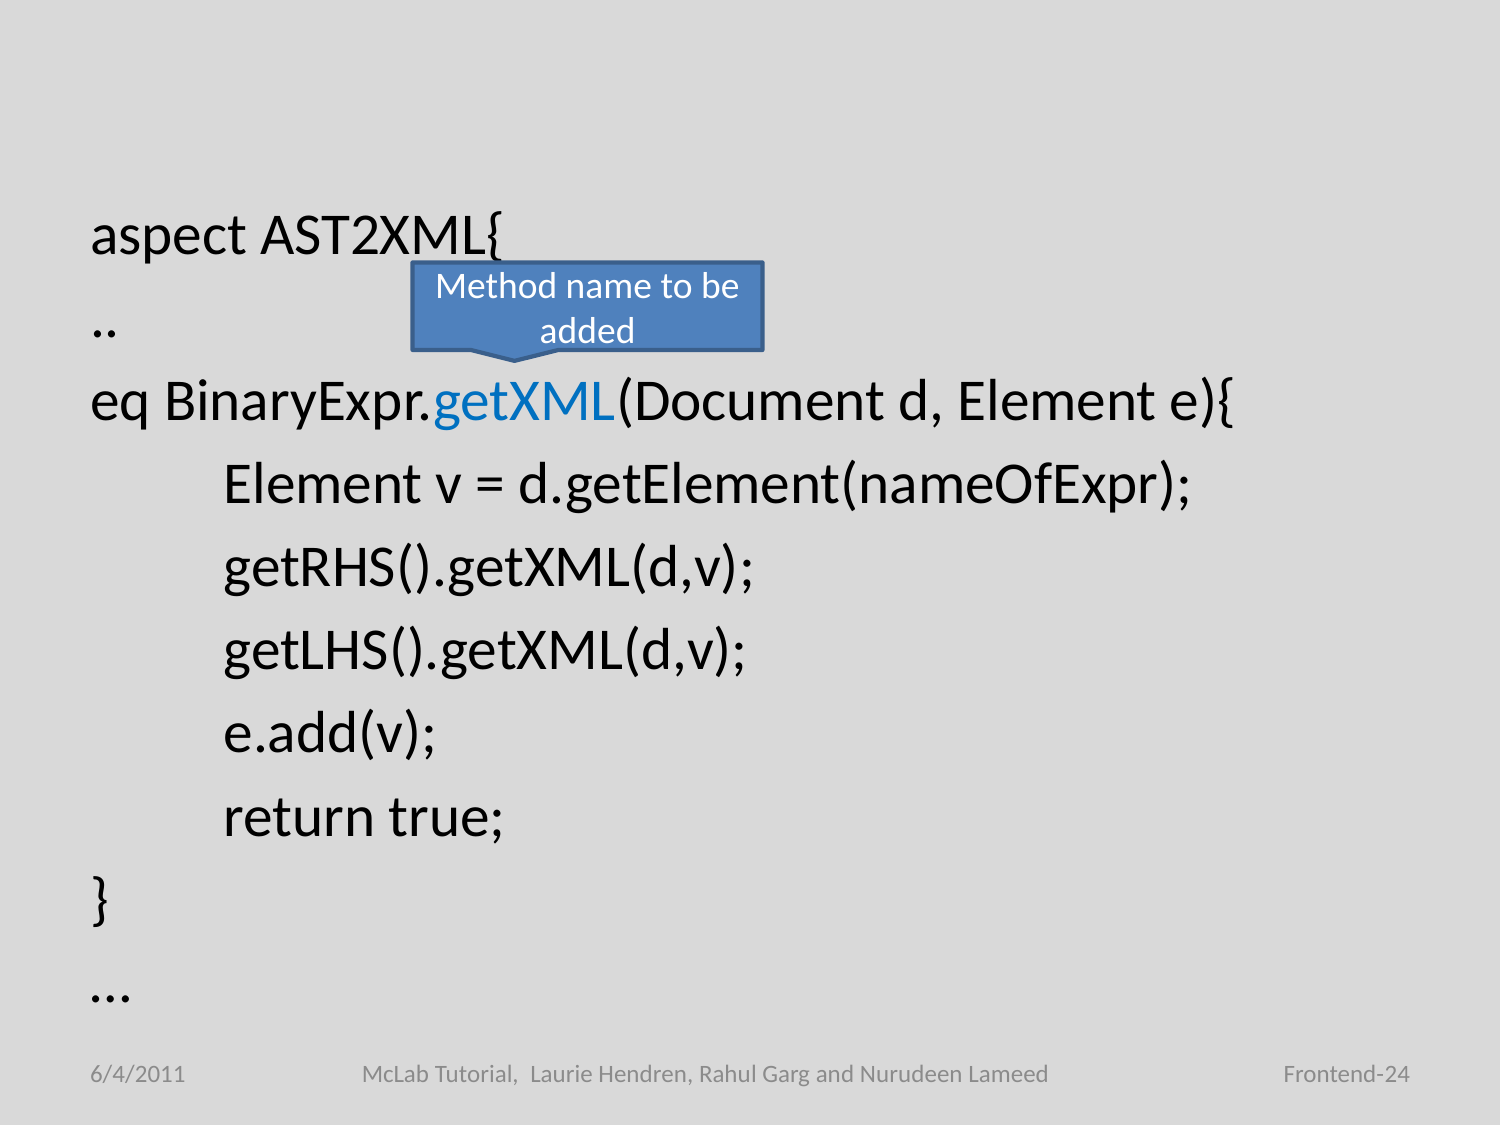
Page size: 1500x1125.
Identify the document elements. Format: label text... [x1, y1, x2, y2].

list aspect AST2XML{ .. eq BinaryExpr.getXML(Document d, Element e){ Element v = d.getElement(nameOfExpr); getRHS().getXML(d,v); getLHS().getXML(d,v); e.add(v); return true; } … [75, 187, 1425, 1025]
footer McLab Tutorial, Laurie Hendren, Rahul Garg and Nurudeen Lameed [300, 1042, 1113, 1103]
slide_number Frontend-24 [1224, 1042, 1425, 1103]
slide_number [75, 1042, 213, 1103]
text_box Method name to be added [410, 260, 765, 363]
